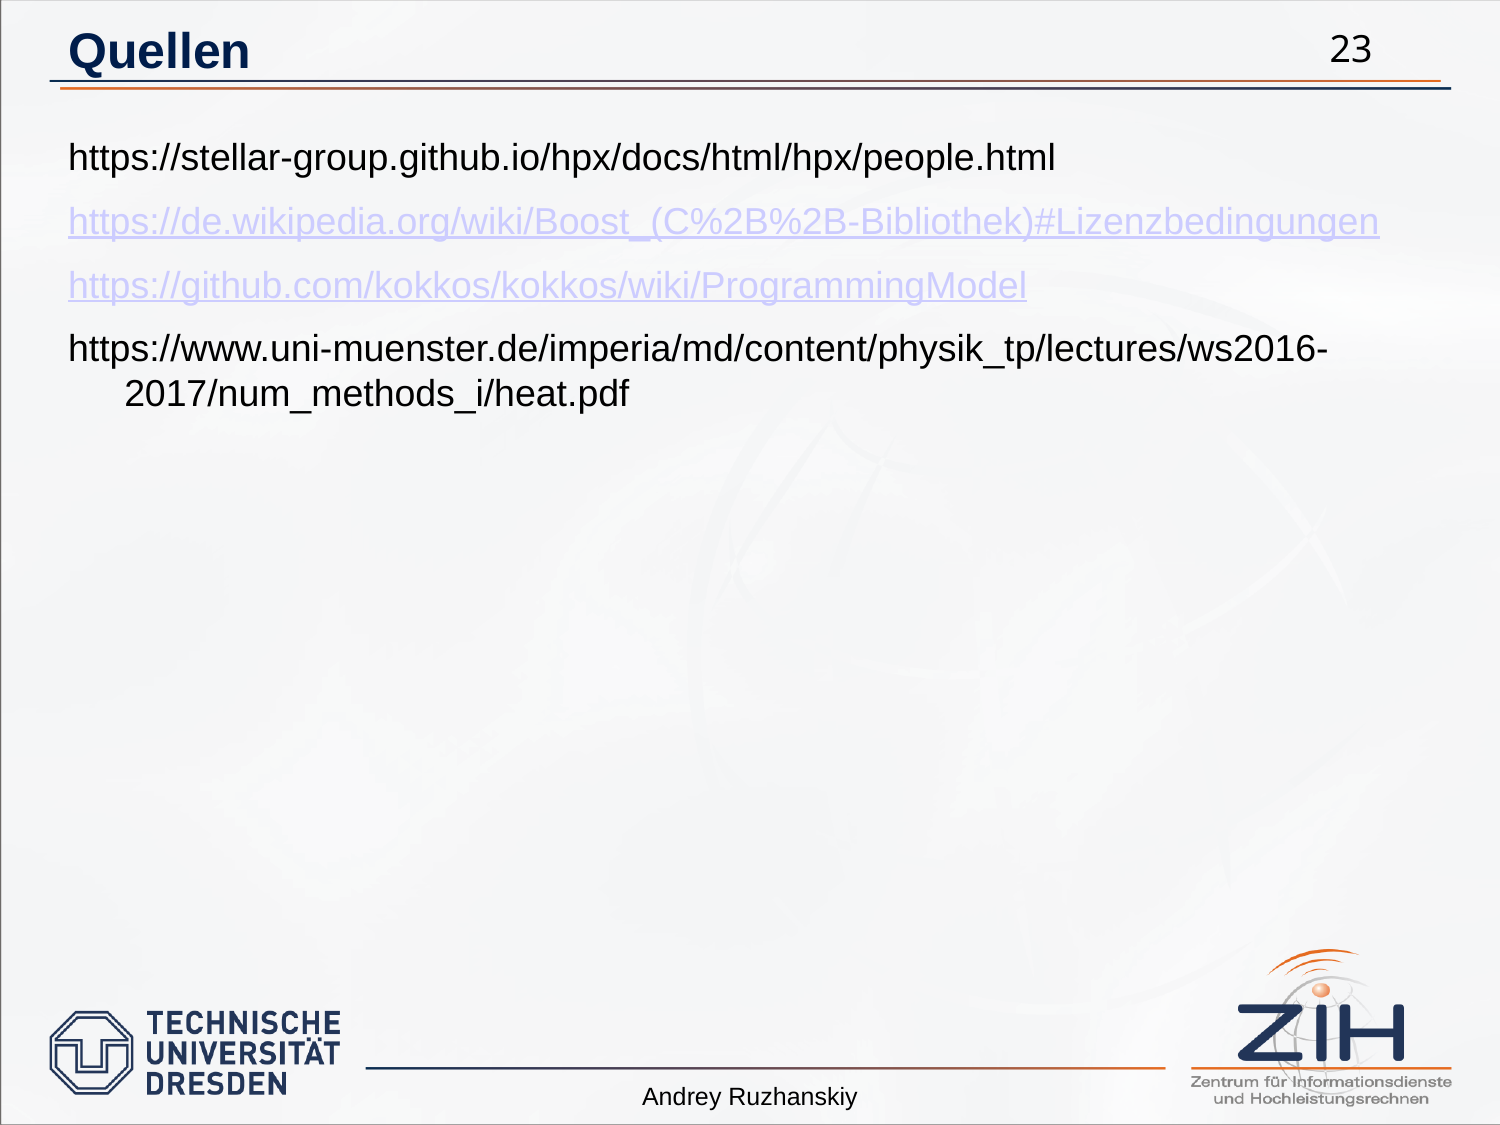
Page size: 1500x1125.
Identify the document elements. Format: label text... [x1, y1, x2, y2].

picture [0, 0, 1500, 1125]
title Quellen [53, 12, 1425, 79]
list https://stellar-group.github.io/hpx/docs/html/hpx/people.html https://de.wikipedia.org/wiki/Boost_(C%2B%2B-Bibliothek)#Lizenzbedingungen https://github.com/kokkos/kokkos/wiki/ProgrammingModel https://www.uni-muenster.de/imperia/md/content/physik_tp/lectures/ws2016-2017/num_methods_i/heat.pdf [53, 125, 1424, 988]
footer Andrey Ruzhanskiy [496, 1072, 1004, 1119]
text_box 23 [1314, 17, 1425, 84]
